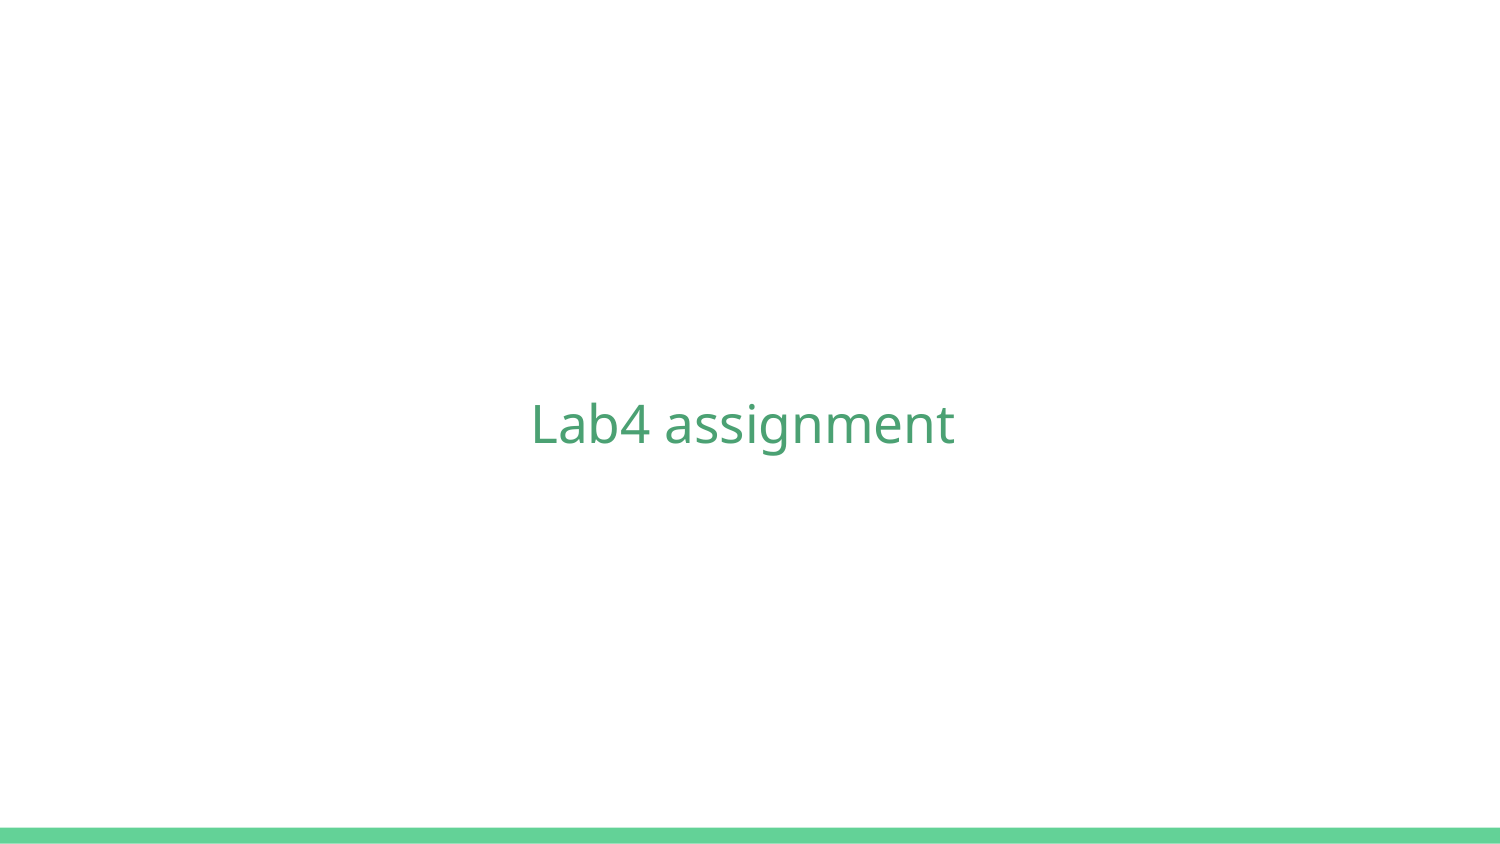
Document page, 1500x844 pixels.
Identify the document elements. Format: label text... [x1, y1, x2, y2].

title Lab4 assignment [51, 374, 1449, 469]
